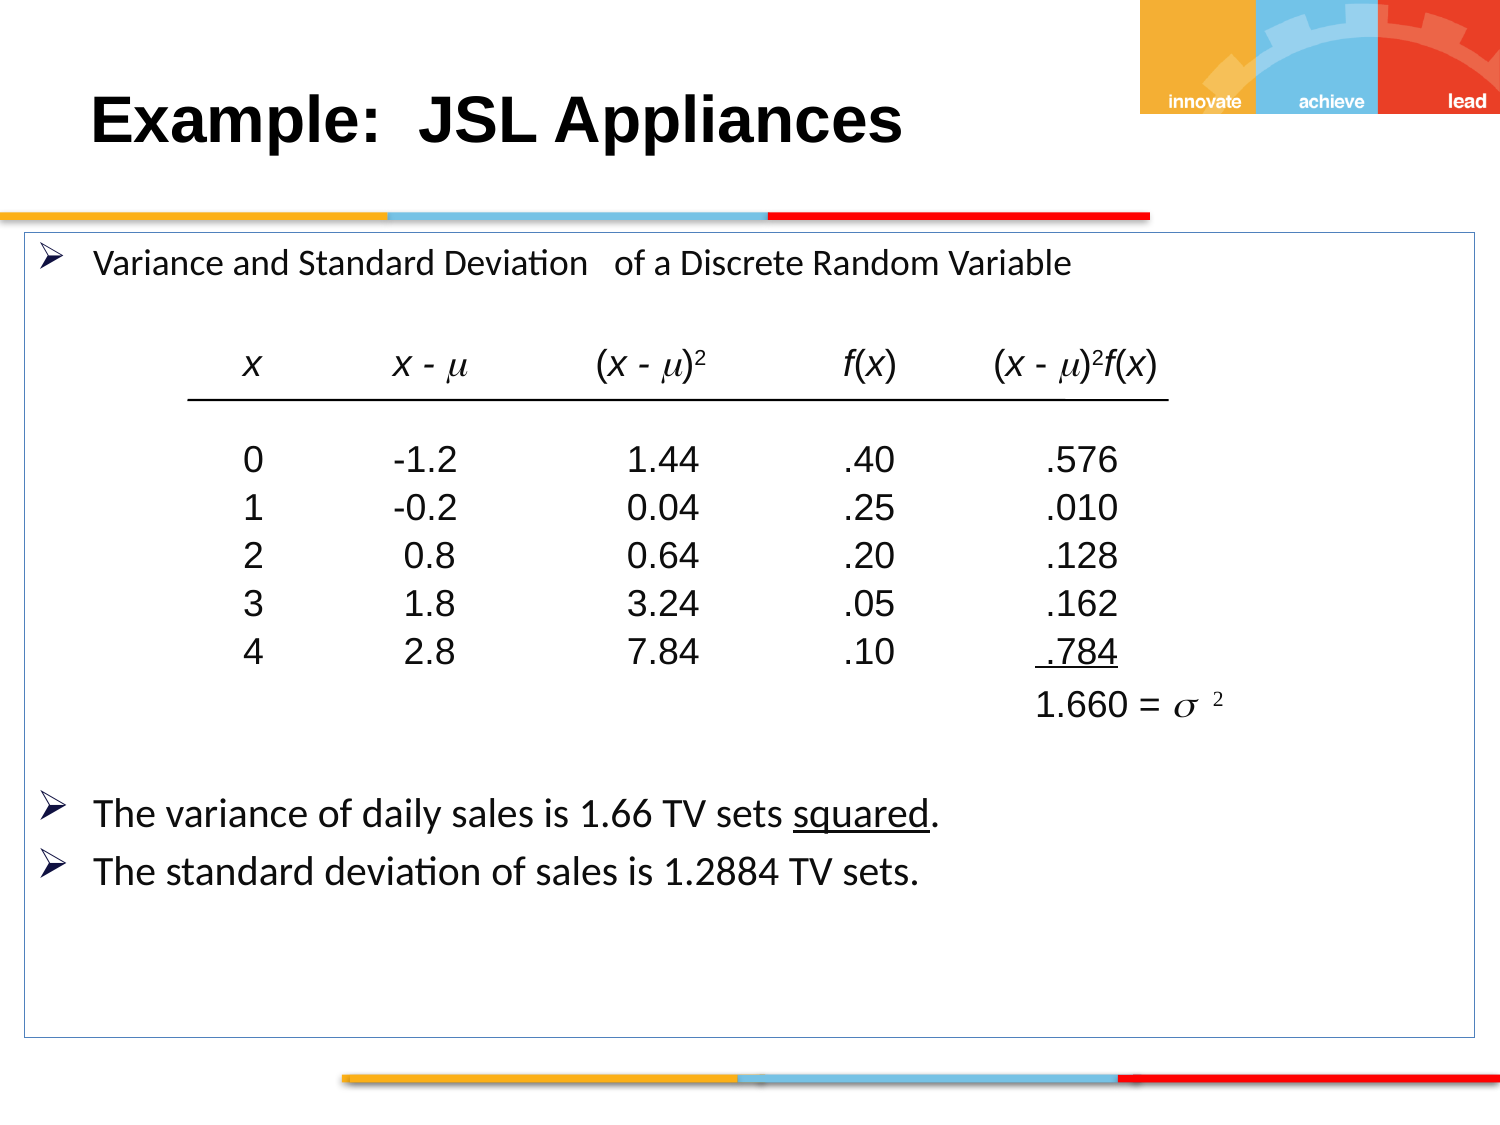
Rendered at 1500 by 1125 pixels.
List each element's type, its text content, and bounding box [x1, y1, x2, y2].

title Example: JSL Appliances [75, 45, 1075, 188]
picture [1140, 0, 1500, 114]
list Variance and Standard Deviation of a Discrete Random Variable x x -  (x - )2 f(x) (x - )2f(x) 0 -1.2 1.44 .40 .576 1 -0.2 0.04 .25 .010 2 0.8 0.64 .20 .128 3 1.8 3.24 .05 .162 4 2.8 7.84 .10 .784 1.660 =   The variance of daily sales is 1.66 TV sets squared. The standard deviation of sales is 1.2884 TV sets. [24, 232, 1475, 1038]
